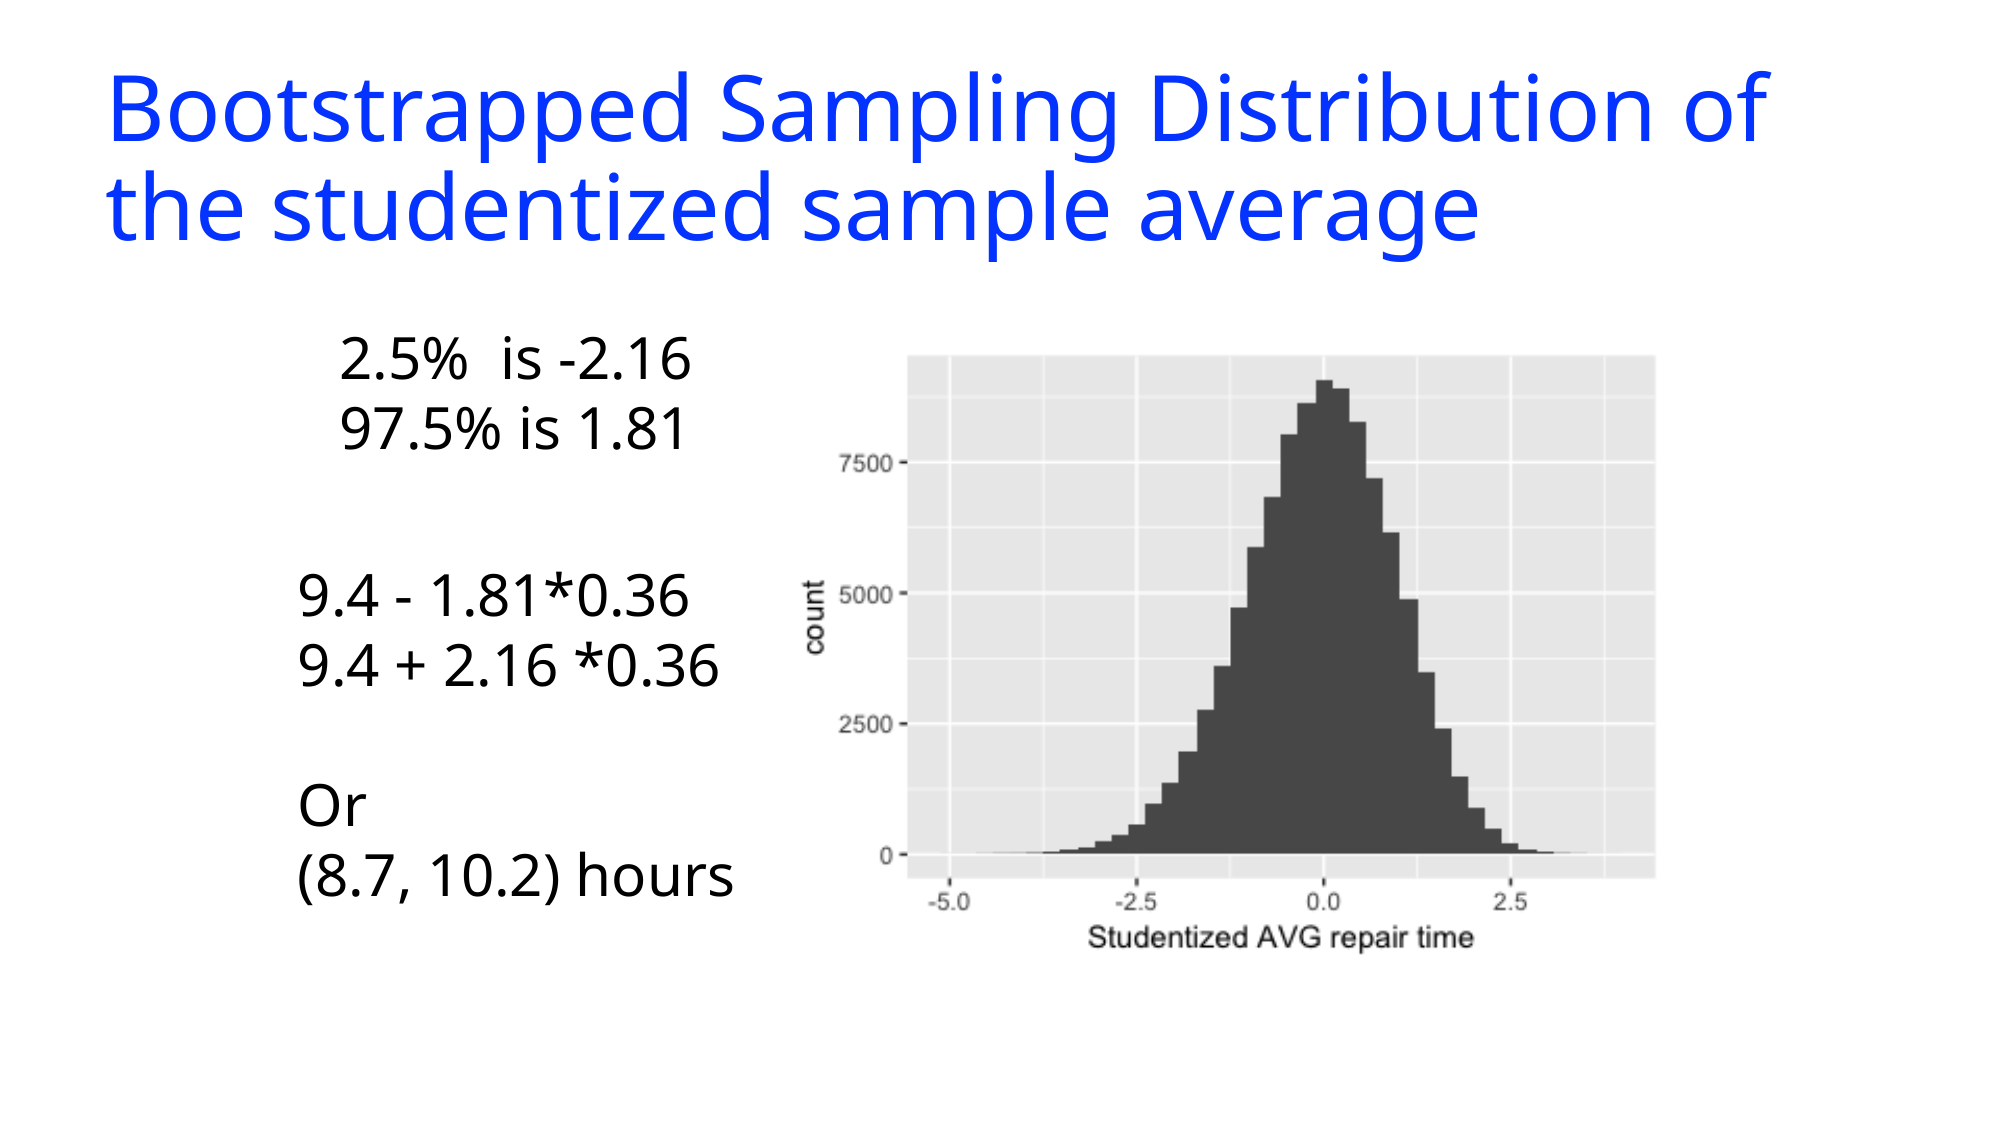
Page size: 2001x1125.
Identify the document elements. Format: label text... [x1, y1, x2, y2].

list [787, 341, 1671, 969]
title Bootstrapped Sampling Distribution of the studentized sample average [90, 52, 1863, 271]
text_box 9.4 - 1.81*0.36 9.4 + 2.16 *0.36 Or (8.7, 10.2) hours [282, 550, 761, 916]
text_box 2.5% is -2.16 97.5% is 1.81 [324, 313, 788, 469]
